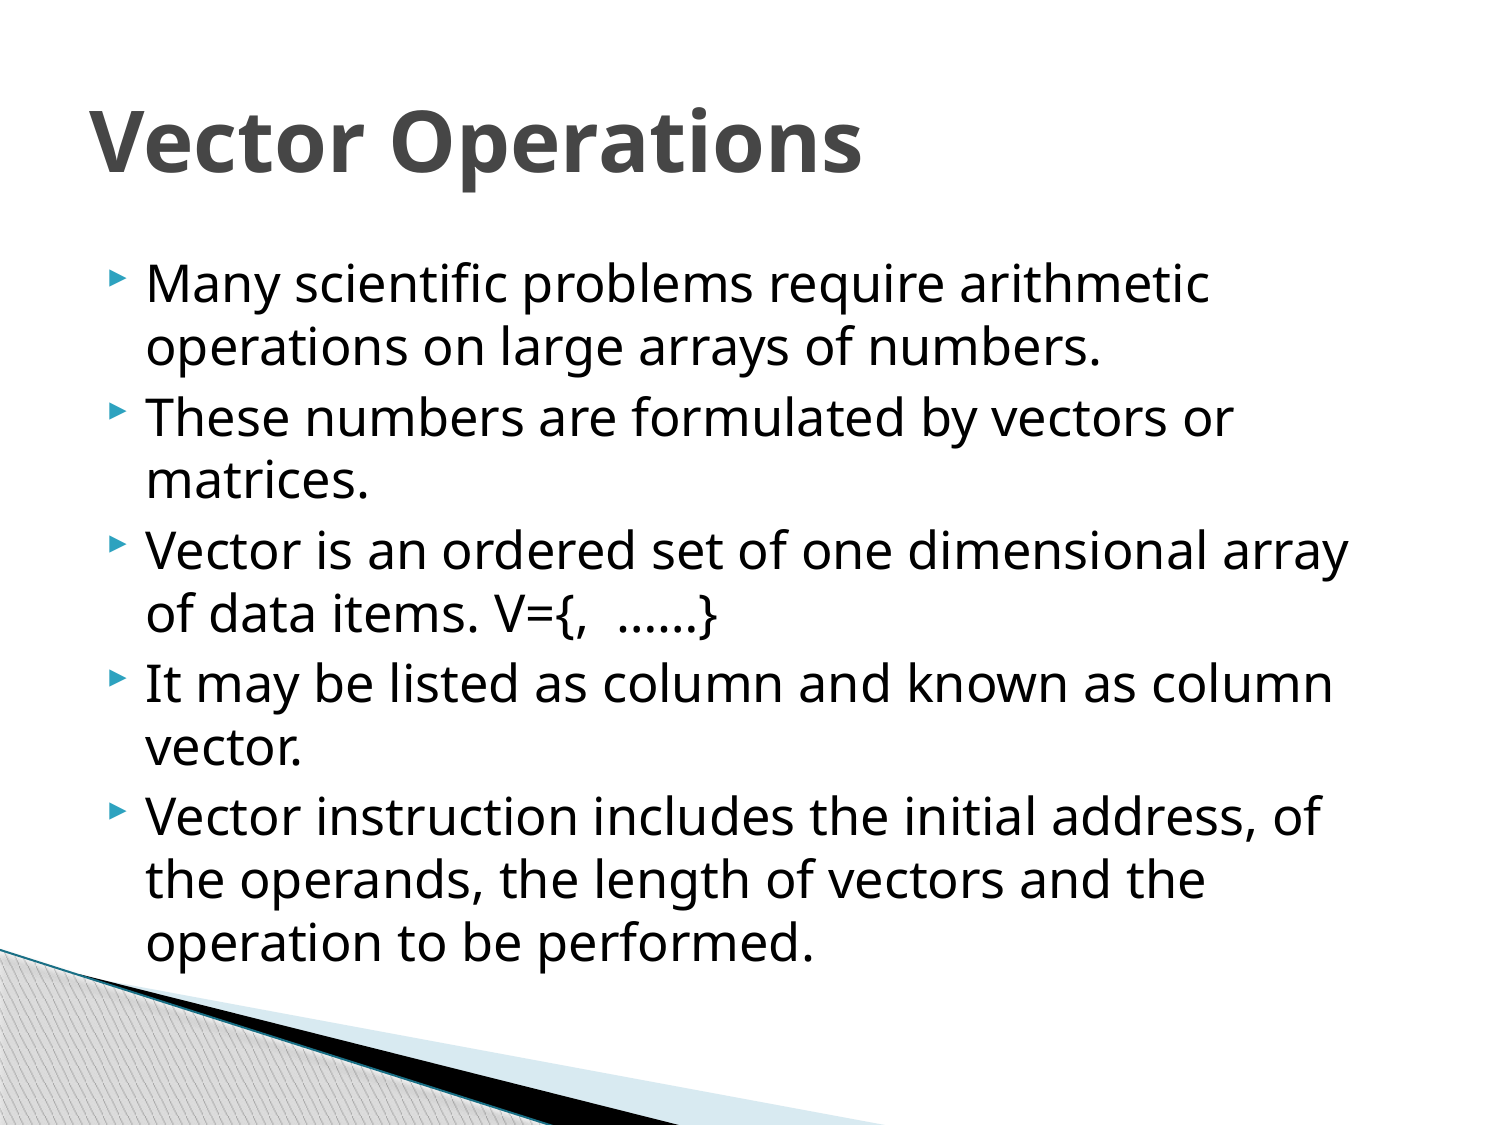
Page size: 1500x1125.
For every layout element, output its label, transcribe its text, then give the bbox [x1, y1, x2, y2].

title Vector Operations [75, 45, 1425, 233]
